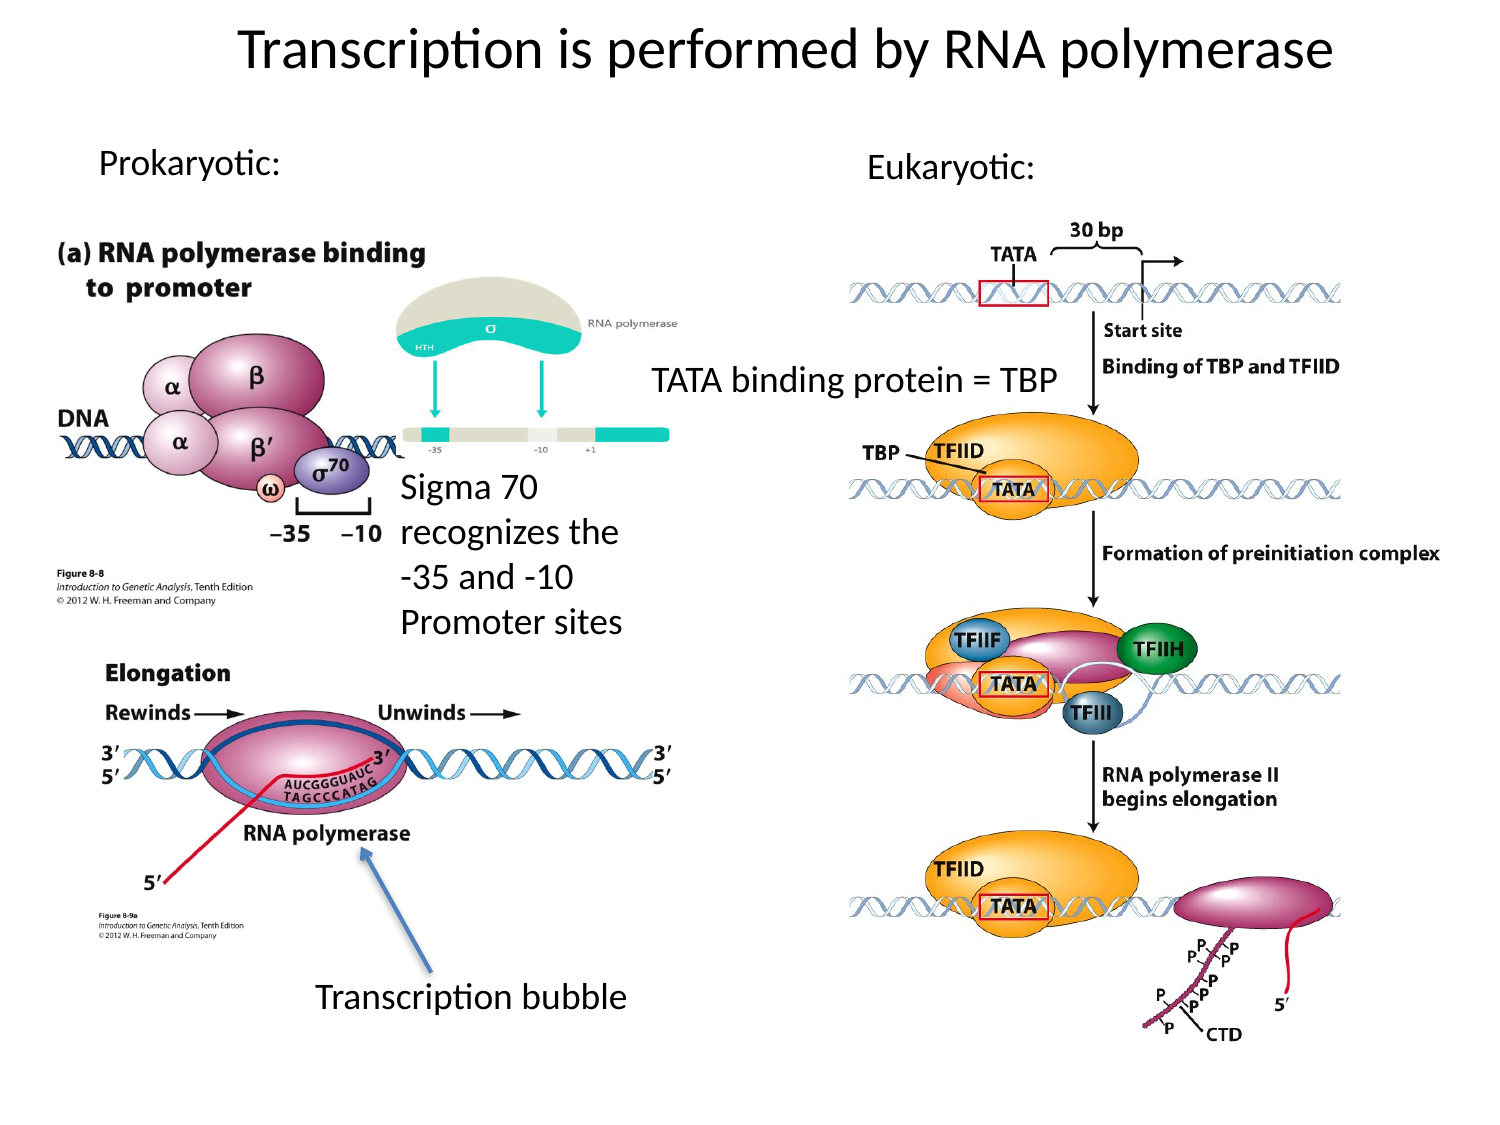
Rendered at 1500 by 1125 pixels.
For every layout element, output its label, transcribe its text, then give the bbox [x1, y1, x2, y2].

text_box Eukaryotic: [852, 134, 1051, 194]
picture [52, 230, 679, 608]
picture [95, 650, 677, 941]
text_box TATA binding protein = TBP [683, 347, 834, 408]
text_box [360, 846, 432, 973]
text_box Transcription is performed by RNA polymerase [222, 2, 1350, 88]
picture [839, 216, 1456, 1054]
text_box Prokaryotic: [84, 130, 297, 191]
text_box Transcription bubble [300, 964, 643, 1025]
text_box Sigma 70 recognizes the -35 and -10 Promoter sites [385, 462, 663, 649]
